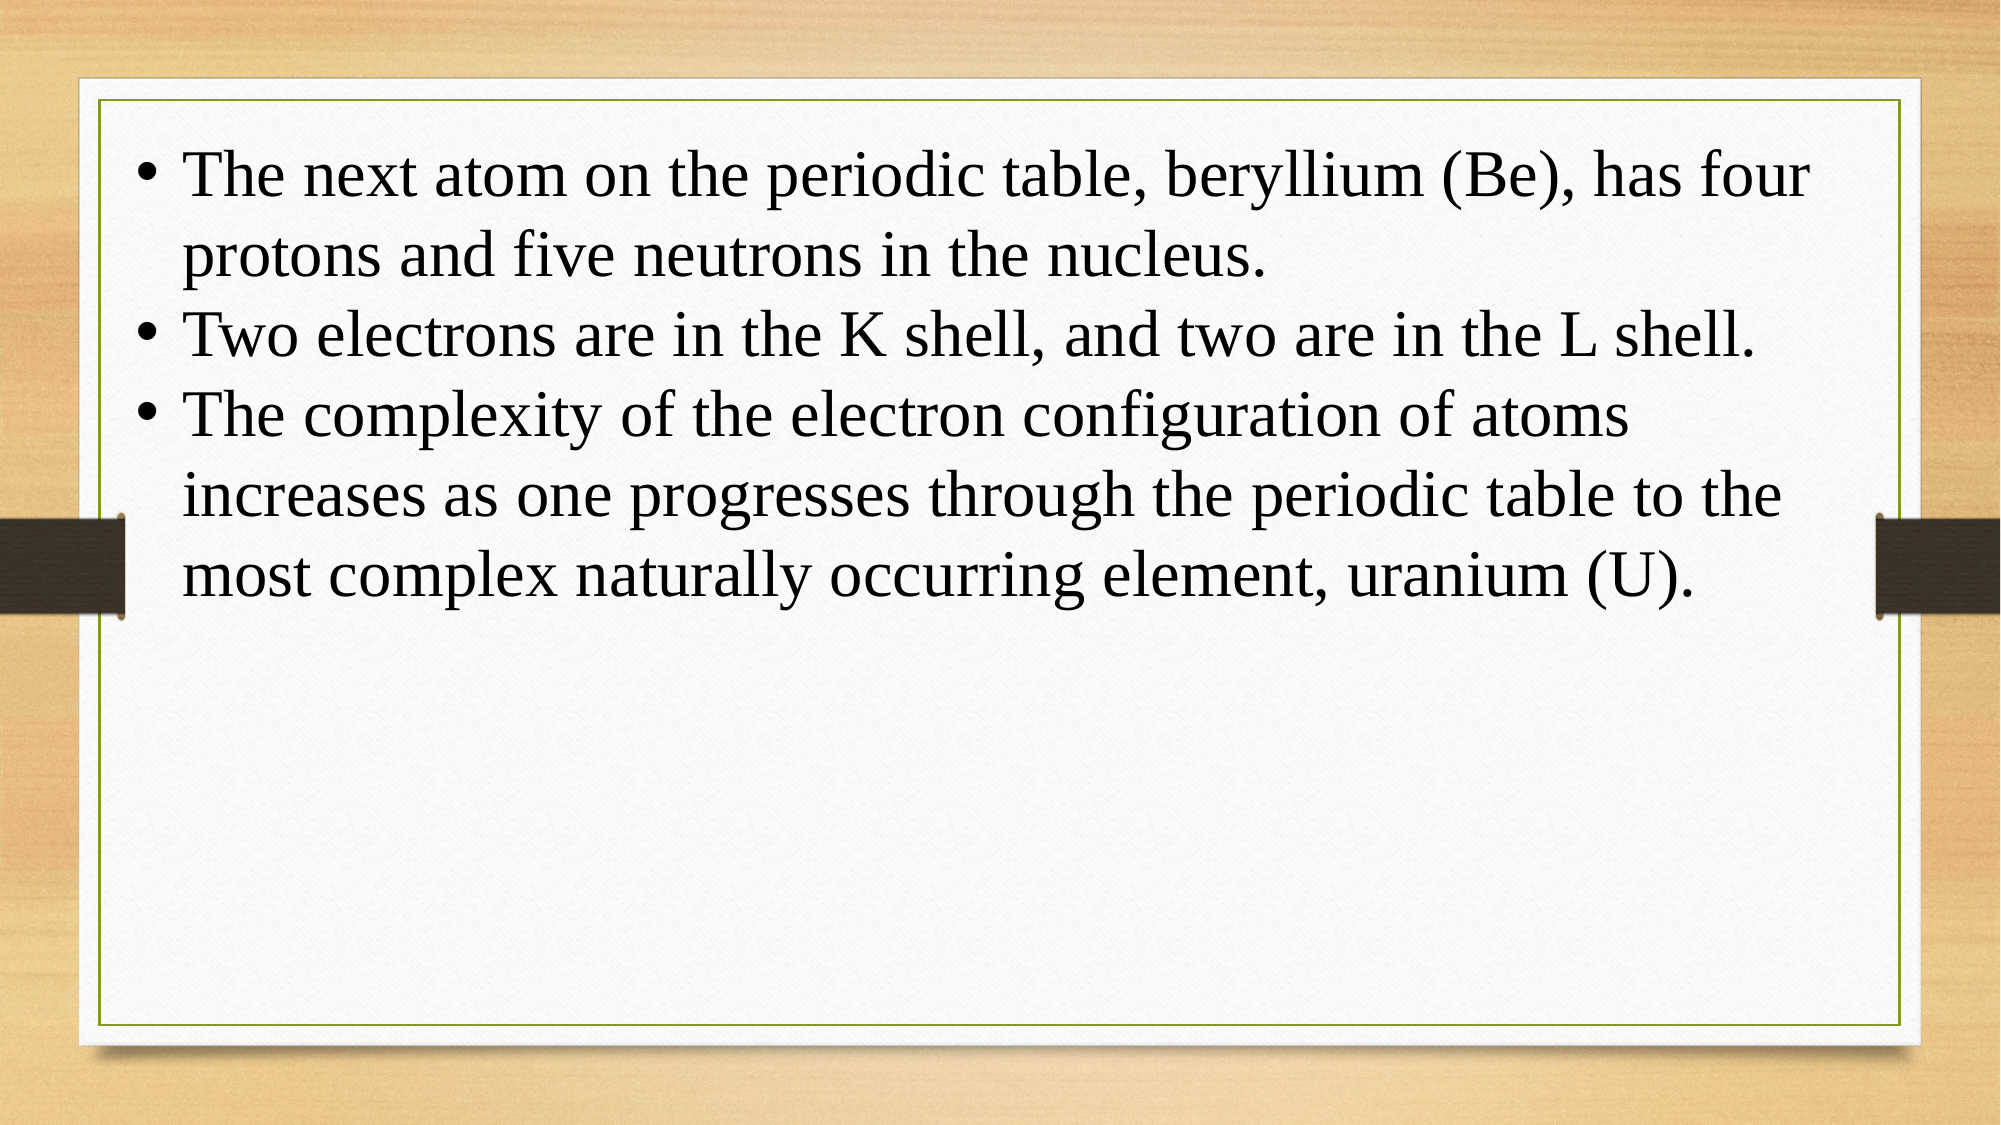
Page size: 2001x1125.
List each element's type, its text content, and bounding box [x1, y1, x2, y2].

text_box The next atom on the periodic table, beryllium (Be), has four protons and five neutrons in the nucleus. Two electrons are in the K shell, and two are in the L shell. The complexity of the electron configuration of atoms increases as one progresses through the periodic table to the most complex naturally occurring element, uranium (U). [120, 122, 1843, 618]
picture [0, 0, 2001, 1125]
